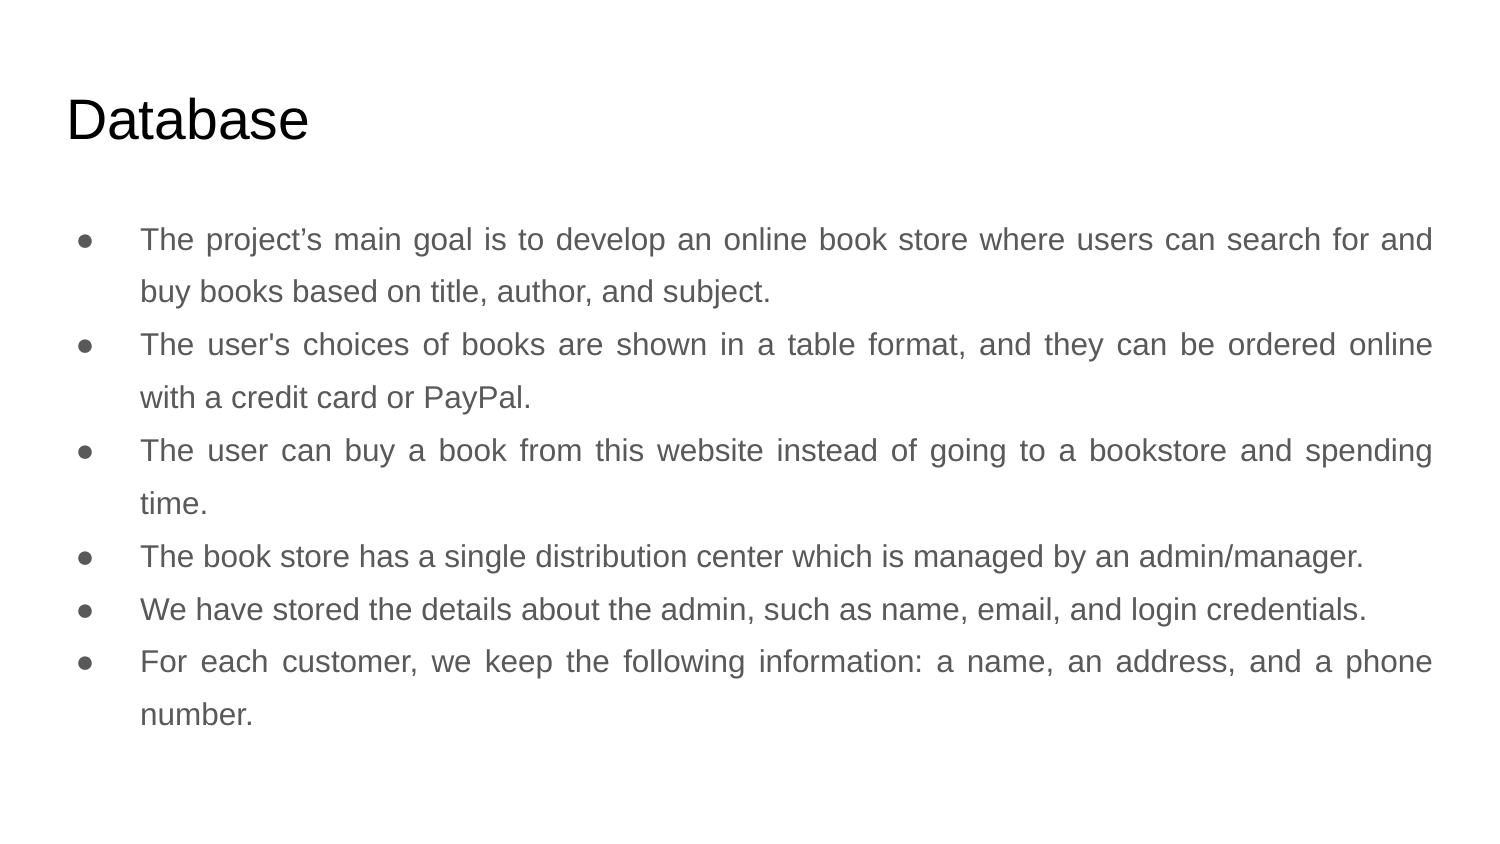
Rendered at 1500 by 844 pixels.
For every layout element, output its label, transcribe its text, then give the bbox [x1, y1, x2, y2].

list The project’s main goal is to develop an online book store where users can search for and buy books based on title, author, and subject. The user's choices of books are shown in a table format, and they can be ordered online with a credit card or PayPal. The user can buy a book from this website instead of going to a bookstore and spending time. The book store has a single distribution center which is managed by an admin/manager. We have stored the details about the admin, such as name, email, and login credentials. For each customer, we keep the following information: a name, an address, and a phone number. [51, 189, 1449, 750]
title Database [51, 72, 1449, 167]
